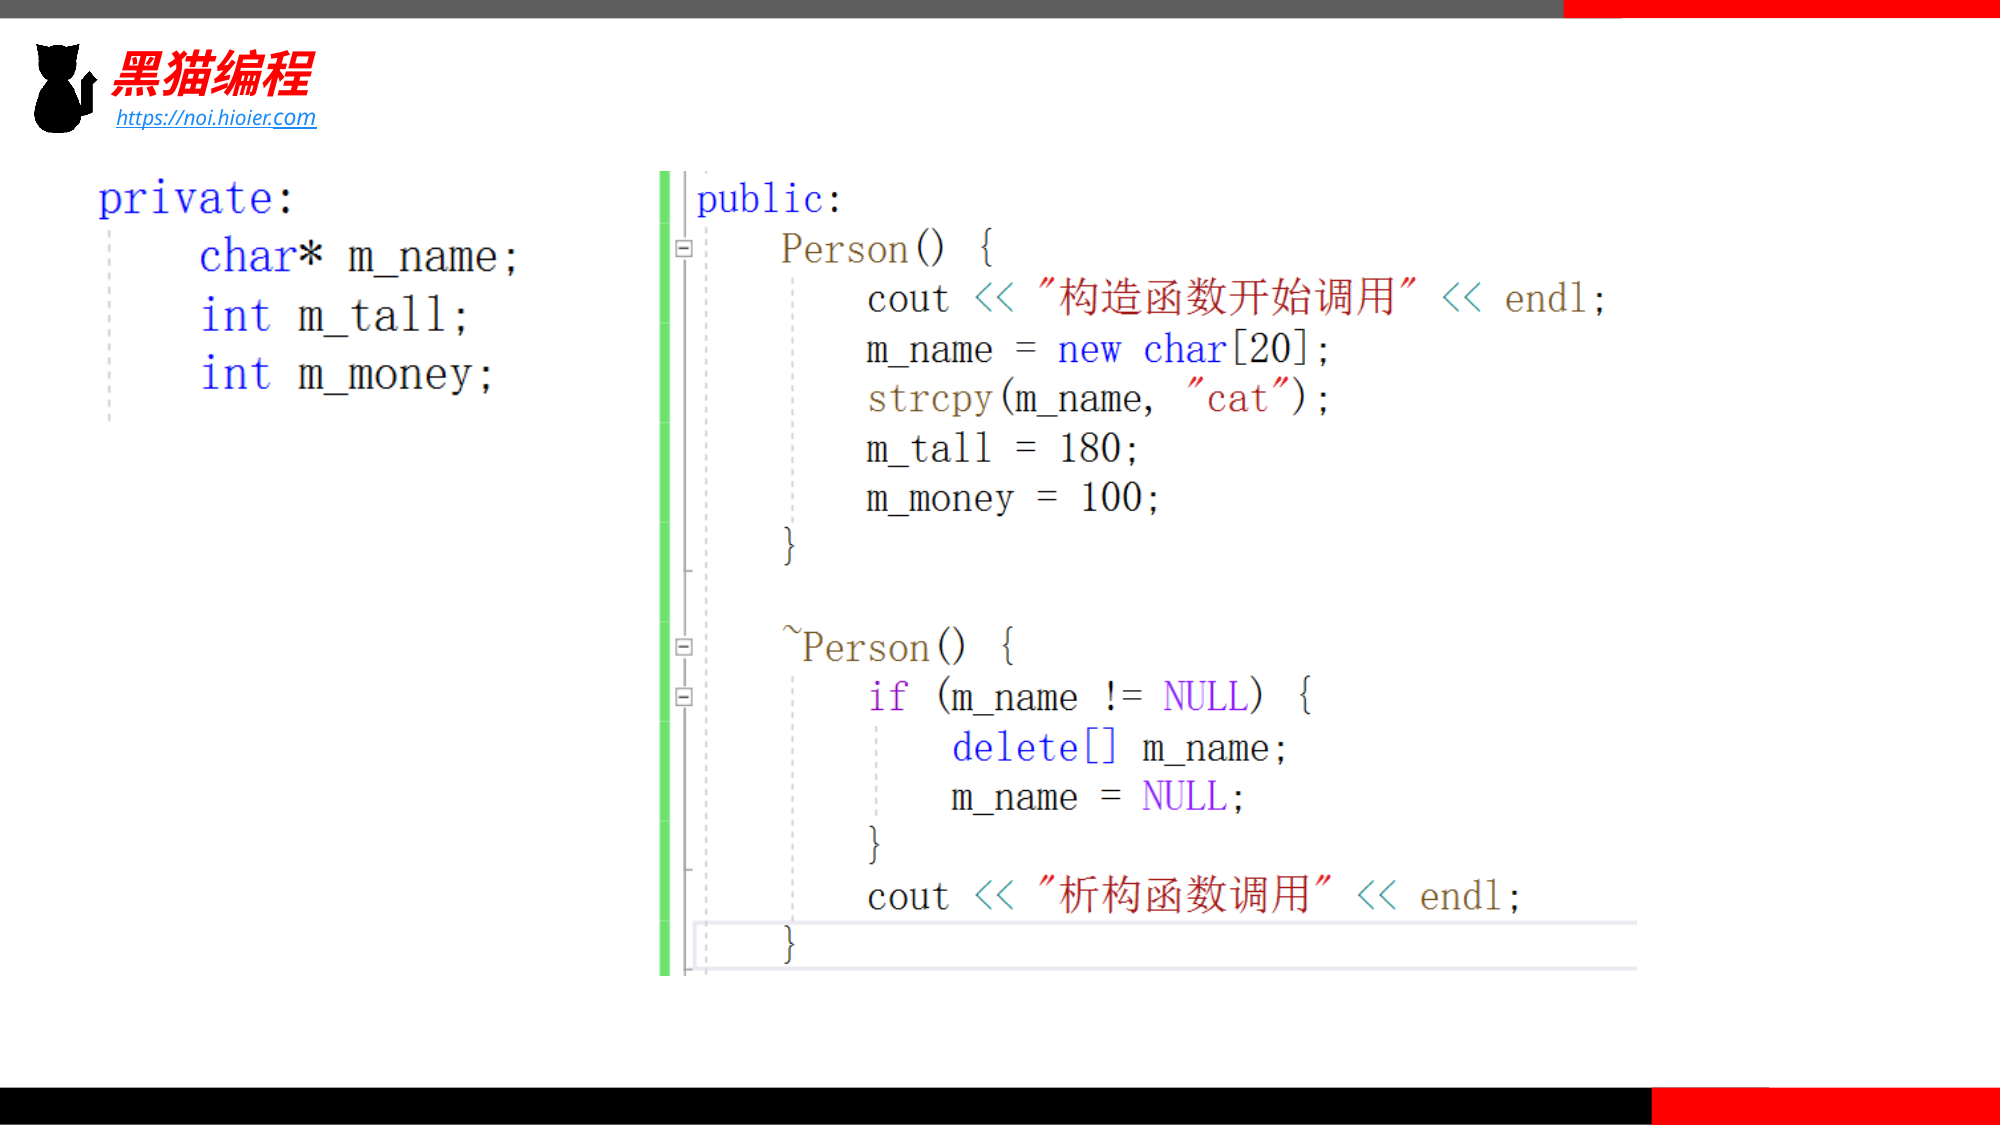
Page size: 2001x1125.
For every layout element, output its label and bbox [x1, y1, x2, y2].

picture [21, 44, 110, 133]
picture [645, 171, 1637, 976]
picture [92, 171, 582, 422]
